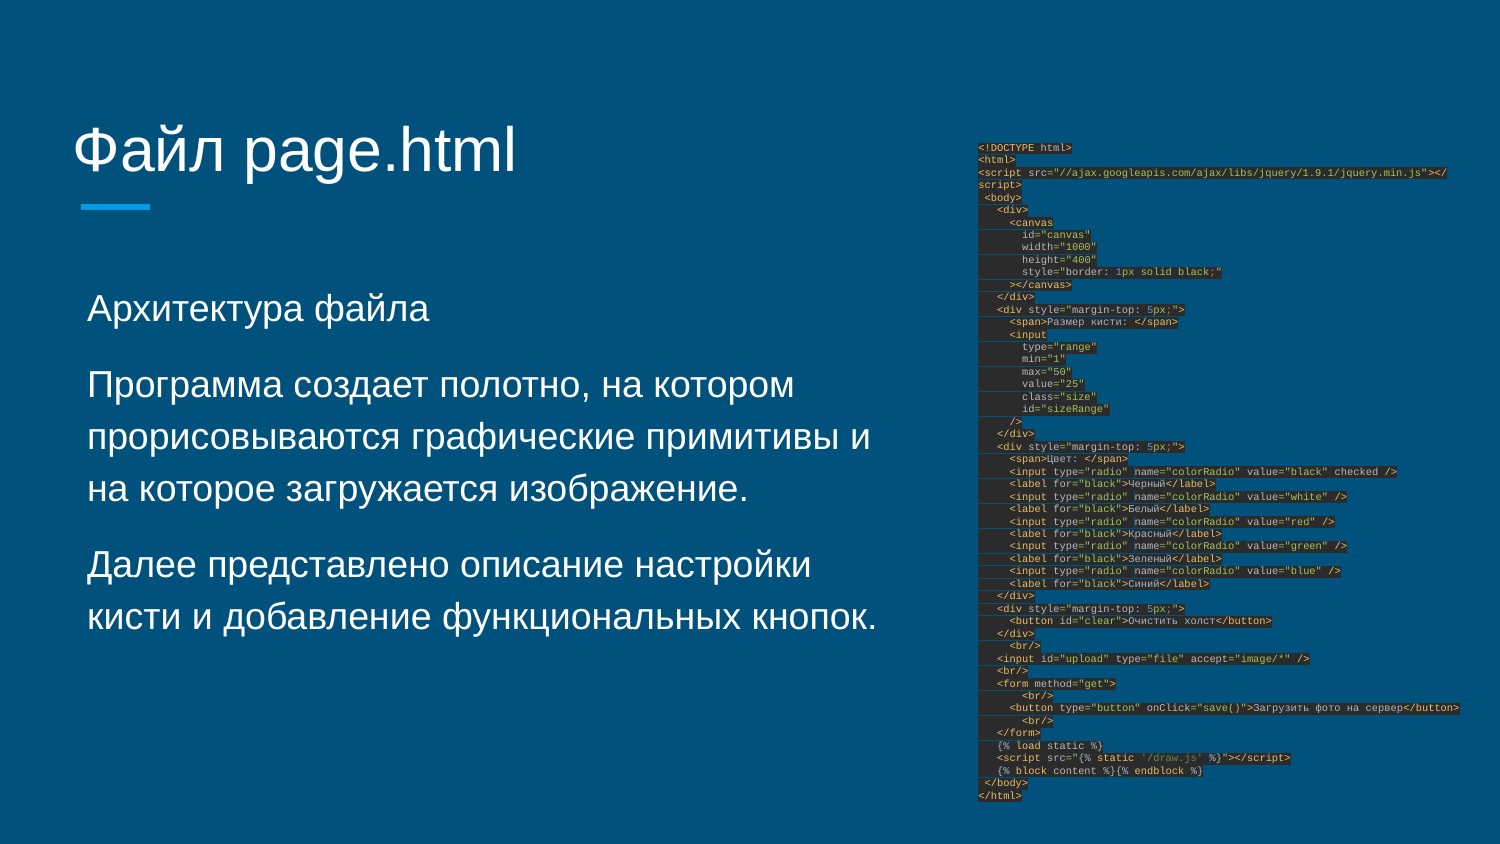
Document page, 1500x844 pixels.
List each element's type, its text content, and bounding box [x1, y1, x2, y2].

title Файл page.html [57, 87, 1370, 200]
text_box <!DOCTYPE html> <html> <script src="//ajax.googleapis.com/ajax/libs/jquery/1.9.1/jquery.min.js"></script> <body> <div> <canvas id="canvas" width="1000" height="400" style="border: 1px solid black;" ></canvas> </div> <div style="margin-top: 5px;"> <span>Размер кисти: </span> <input type="range" min="1" max="50" value="25" class="size" id="sizeRange" /> </div> <div style="margin-top: 5px;"> <span>Цвет: </span> <input type="radio" name="colorRadio" value="black" checked /> <label for="black">Черный</label> <input type="radio" name="colorRadio" value="white" /> <label for="black">Белый</label> <input type="radio" name="colorRadio" value="red" /> <label for="black">Красный</label> <input type="radio" name="colorRadio" value="green" /> <label for="black">Зеленый</label> <input type="radio" name="colorRadio" value="blue" /> <label for="black">Синий</label> </div> <div style="margin-top: 5px;"> <button id="clear">Очистить холст</button> </div> <br/> <input id="upload" type="file" accept="image/*" /> <br/> <form method="get"> <br/> <button type="button" onClick="save()">Загрузить фото на сервер</button> <br/> </form> {% load static %} <script src="{% static '/draw.js' %}"></script> {% block content %}{% endblock %} </body> </html> [963, 125, 1480, 817]
list Архитектура файла Программа создает полотно, на котором прорисовываются графические примитивы и на которое загружается изображение. Далее представлено описание настройки кисти и добавление функциональных кнопок. [72, 261, 894, 762]
